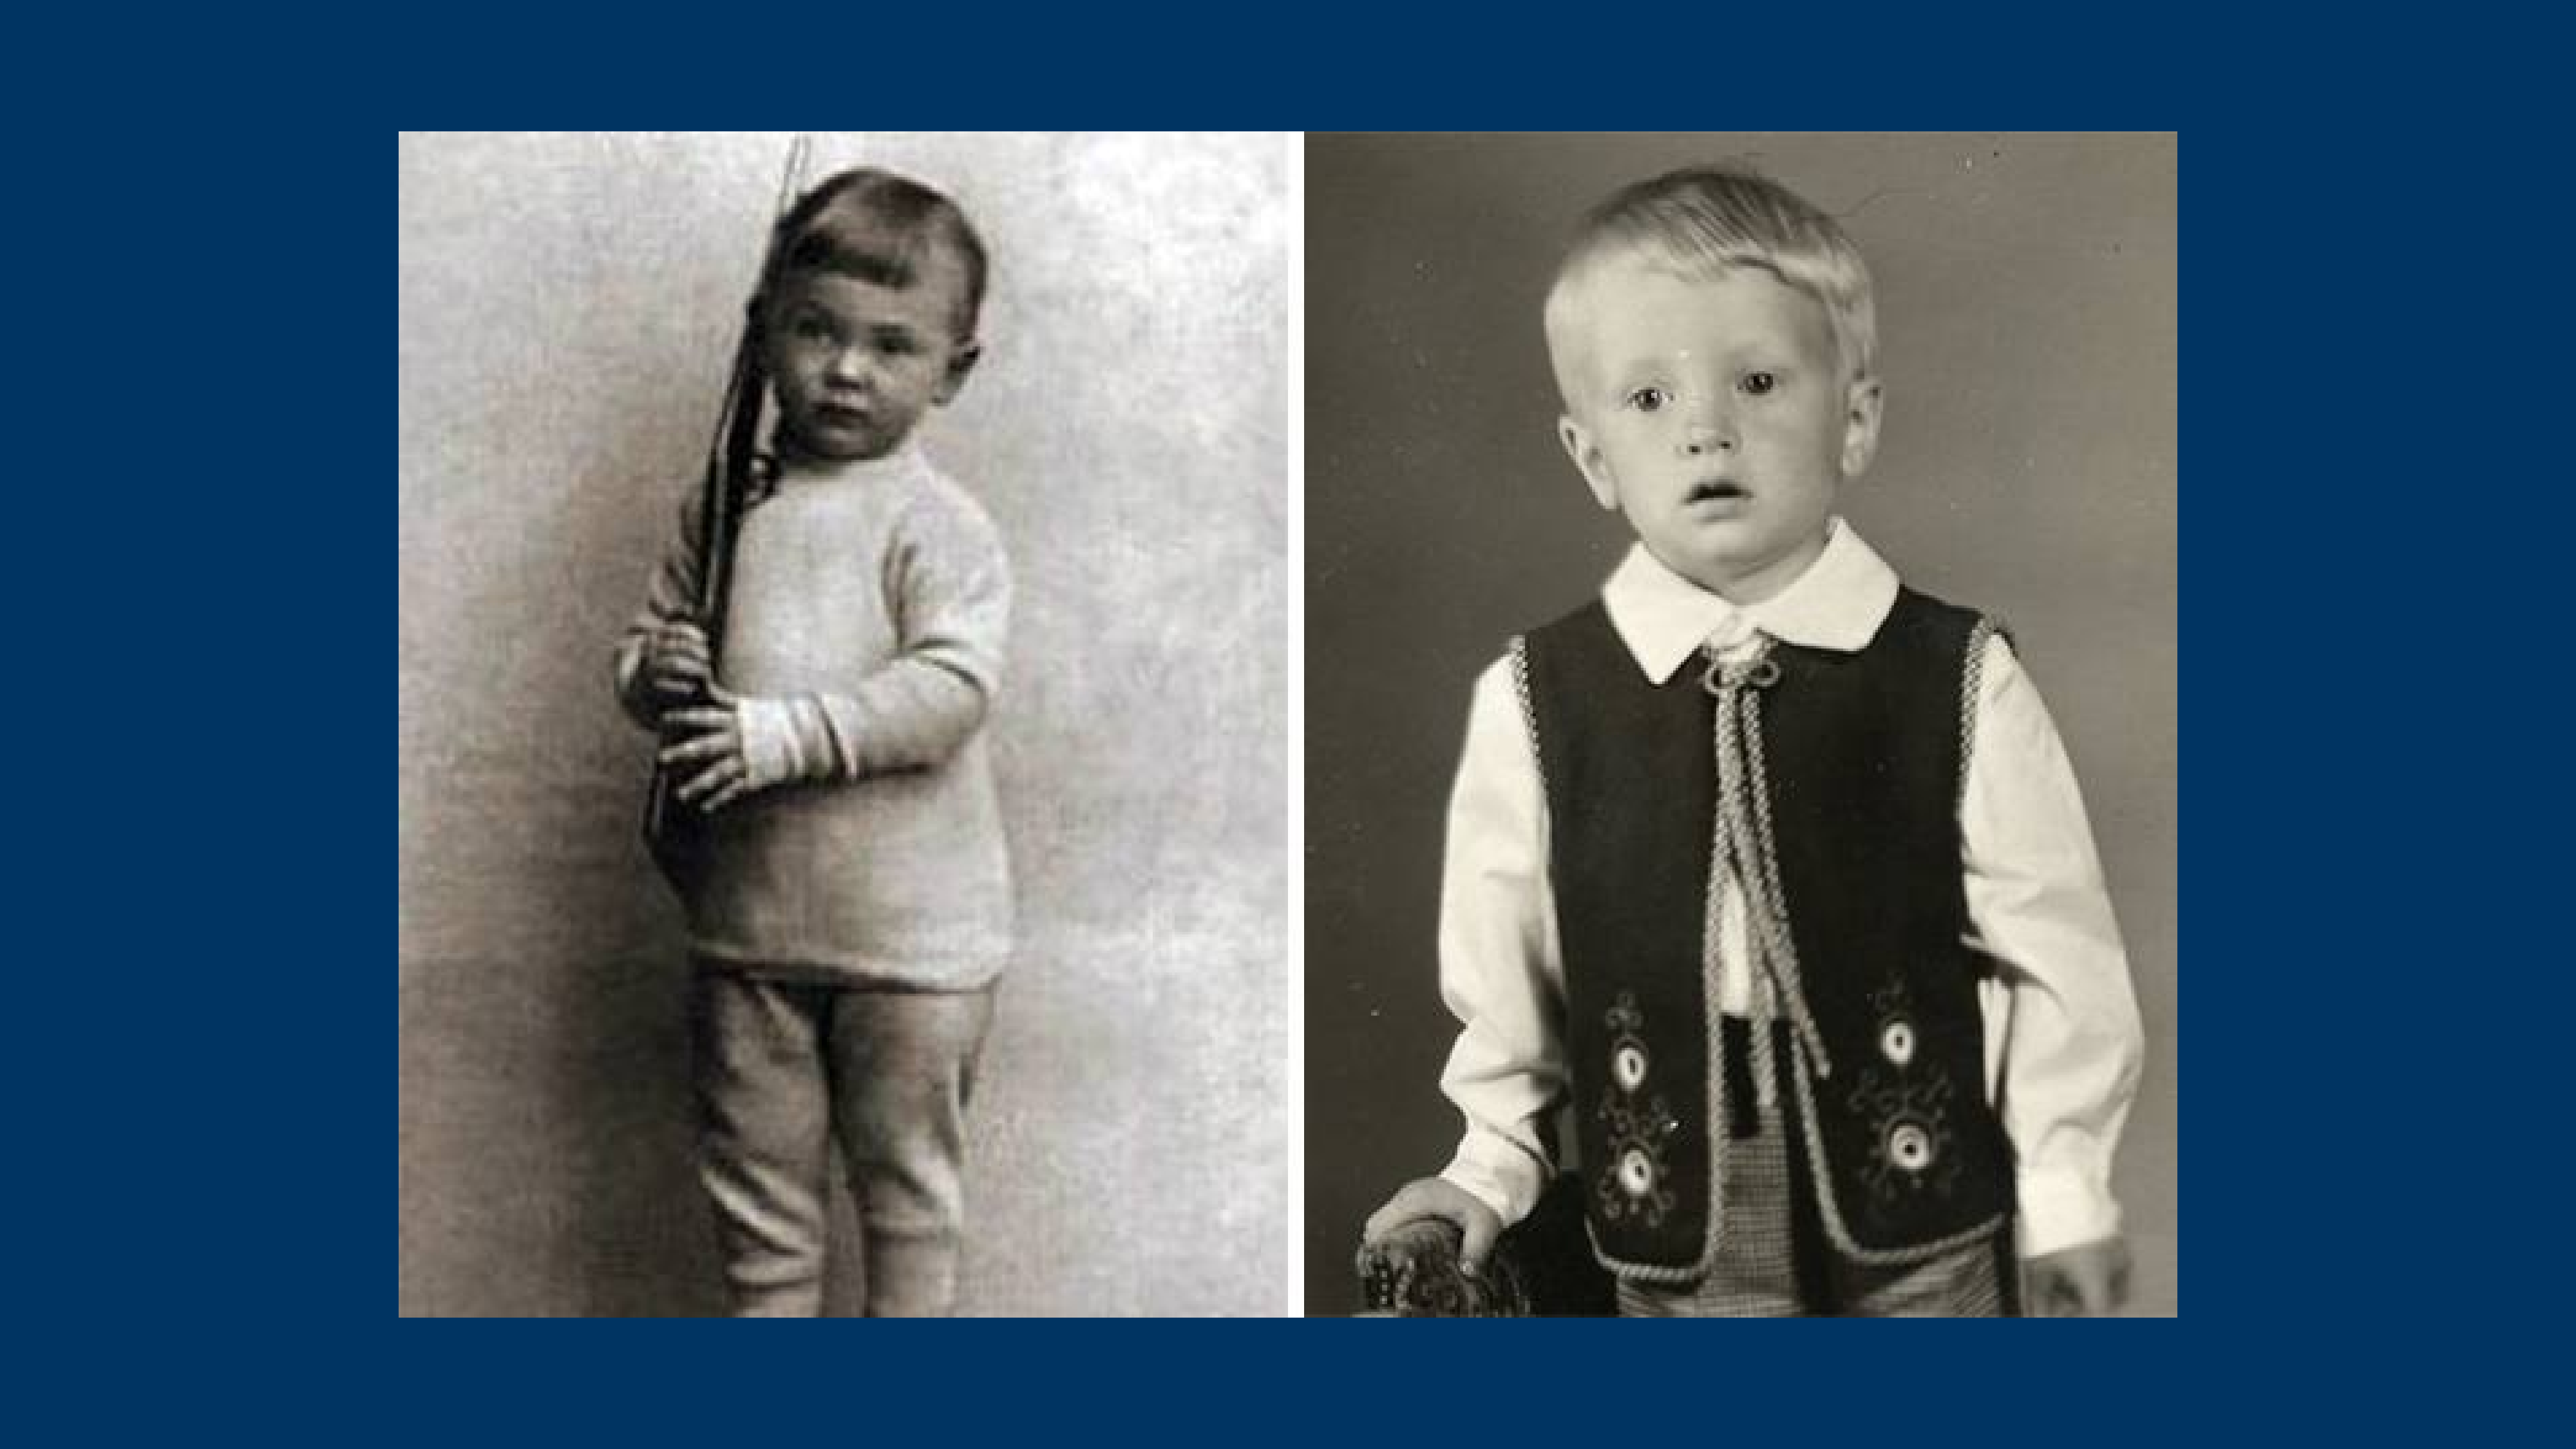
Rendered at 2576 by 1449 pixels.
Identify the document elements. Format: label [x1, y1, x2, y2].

picture [398, 131, 2177, 1318]
